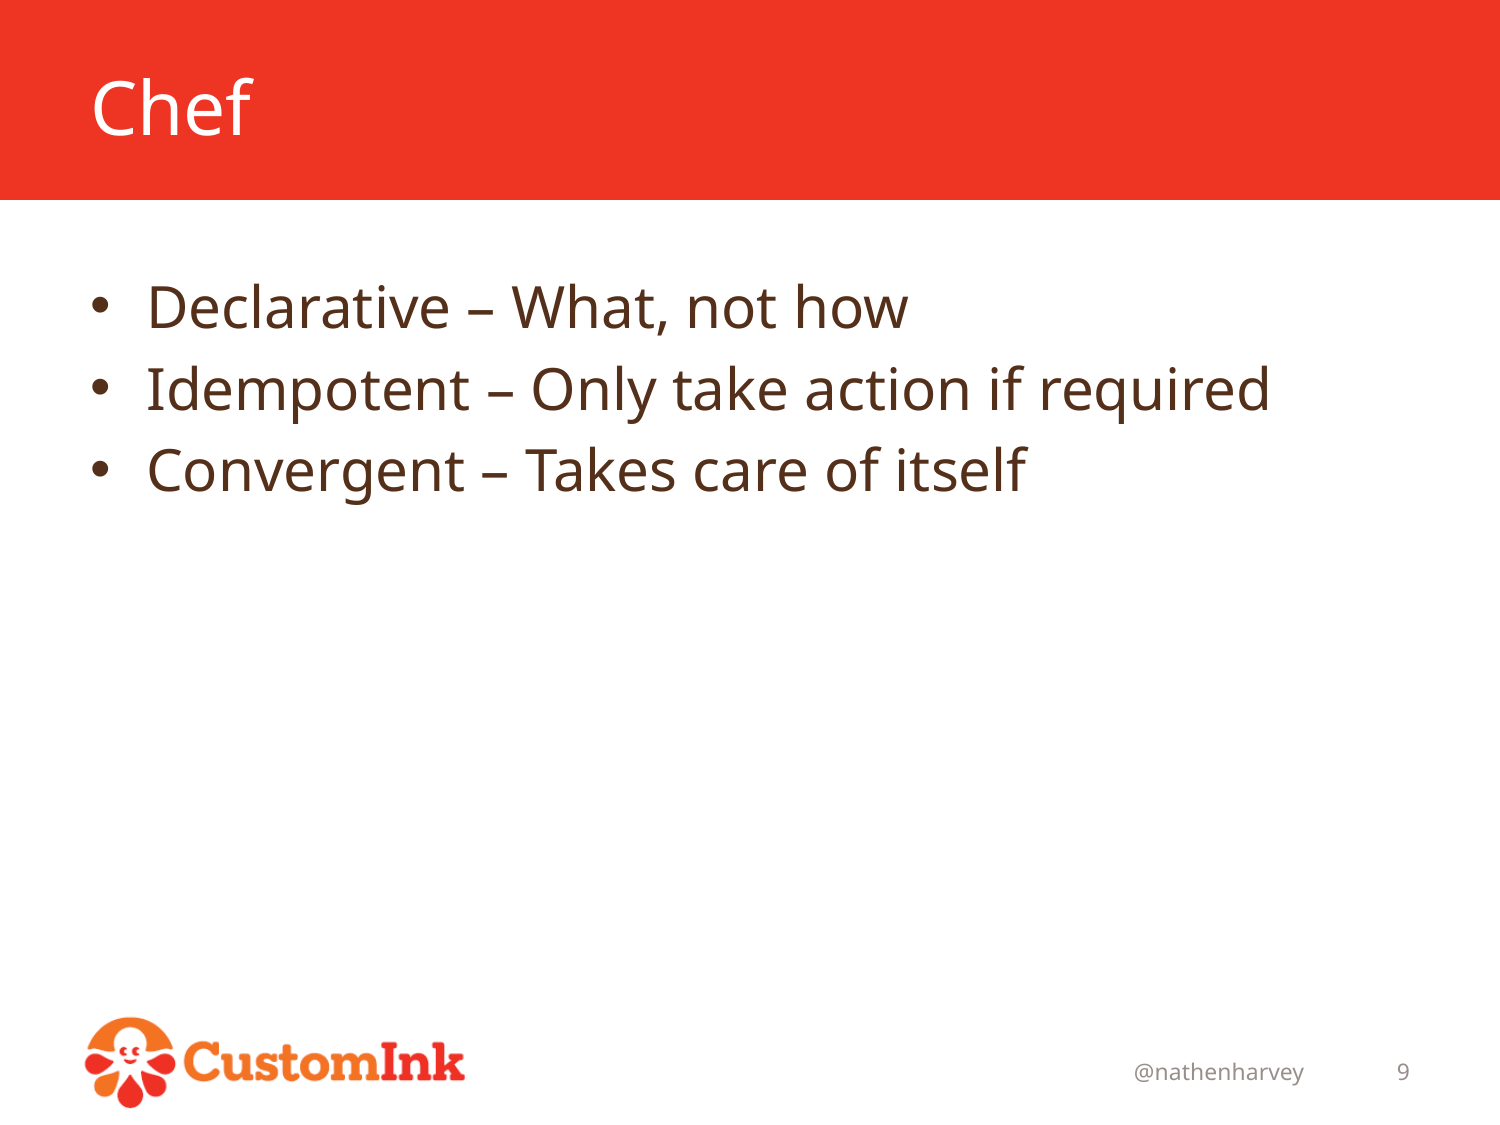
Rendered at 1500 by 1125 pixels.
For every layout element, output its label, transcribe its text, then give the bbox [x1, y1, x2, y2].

title Chef [75, 11, 1425, 199]
footer @nathenharvey [844, 1042, 1319, 1103]
slide_number 9 [1319, 1042, 1425, 1103]
list Declarative – What, not how Idempotent – Only take action if required Convergent – Takes care of itself [75, 262, 1425, 1005]
picture [78, 1005, 470, 1120]
